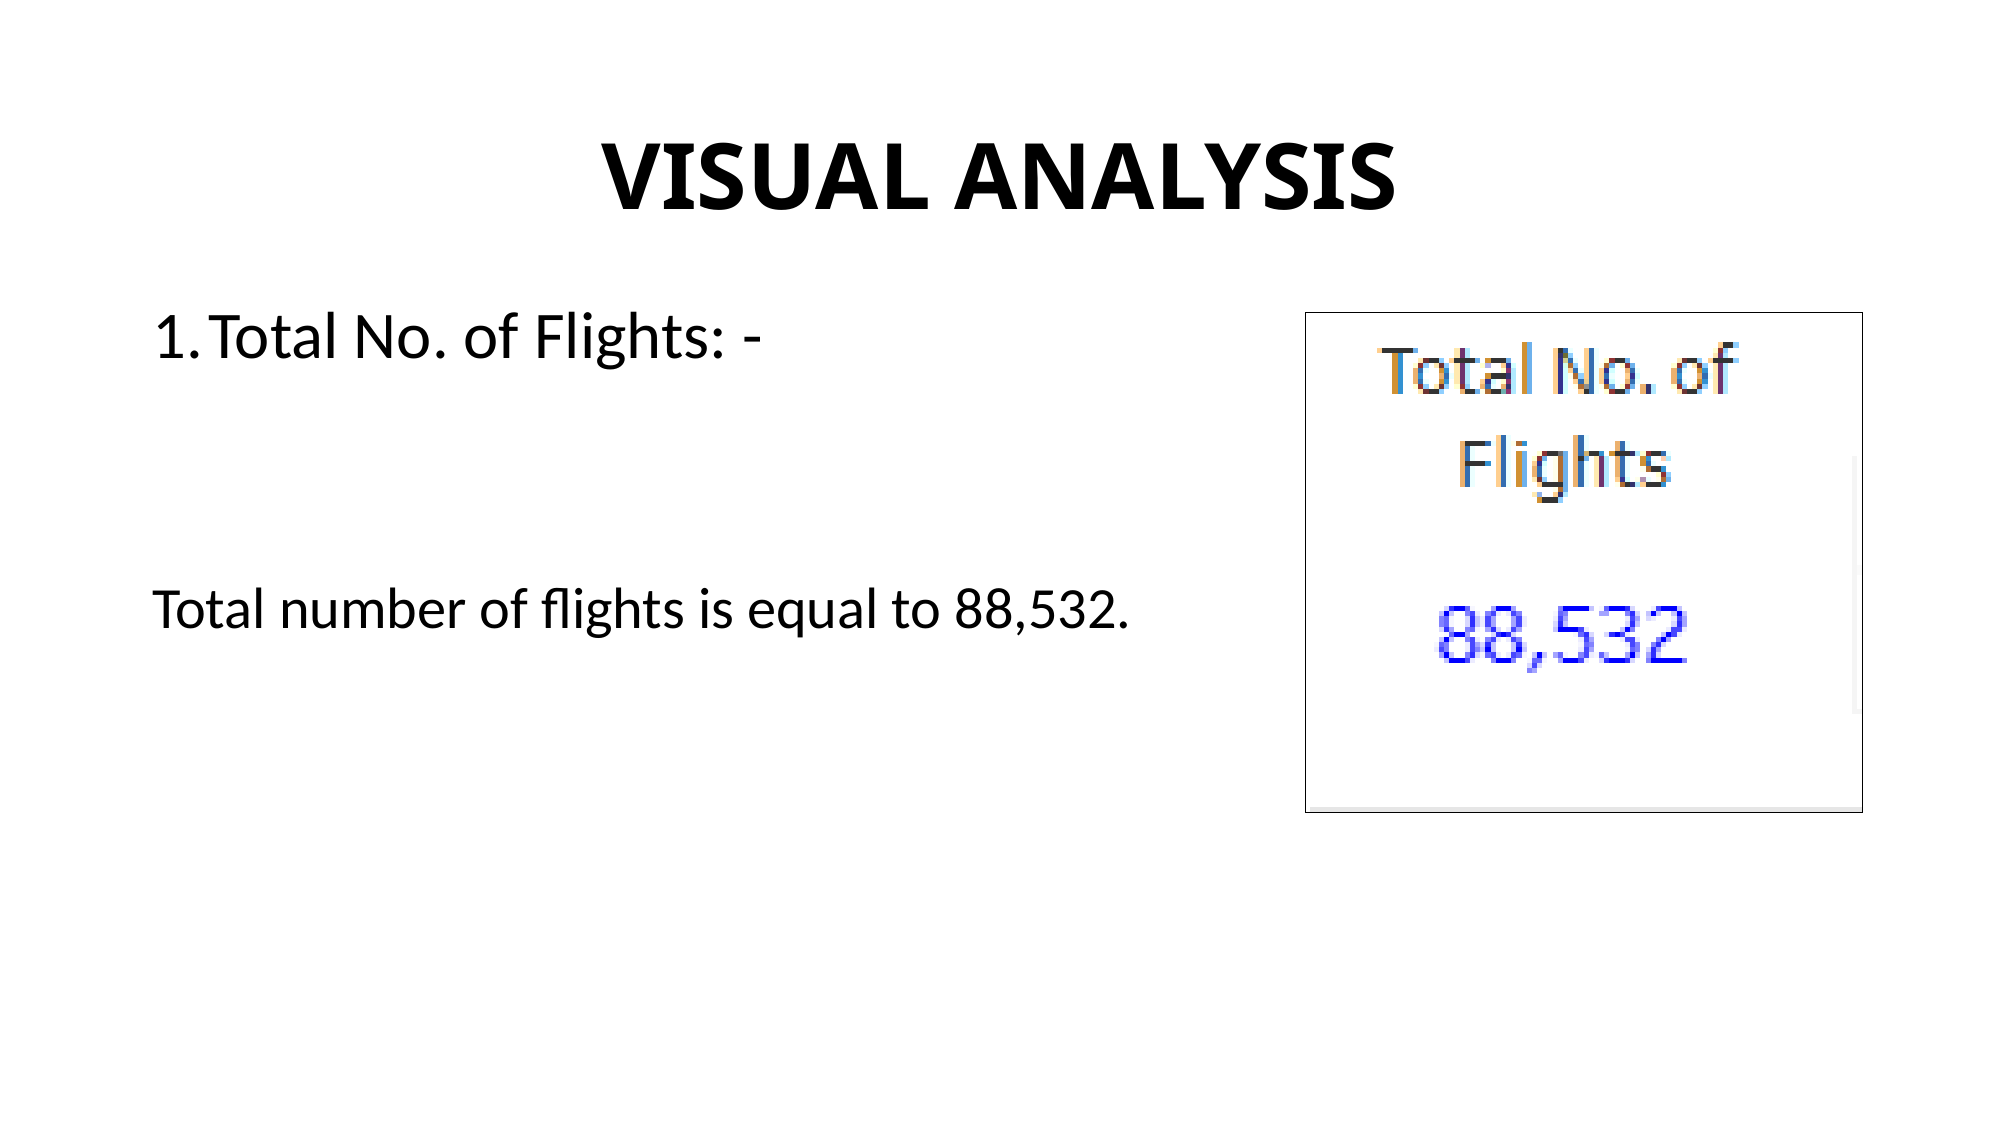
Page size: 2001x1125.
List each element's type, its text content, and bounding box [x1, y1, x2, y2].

text_box Total No. of Flights: - [137, 284, 1039, 424]
title VISUAL ANALYSIS [137, 71, 1863, 289]
text_box Total number of flights is equal to 88,532. [137, 562, 1179, 648]
picture [1305, 312, 1863, 813]
